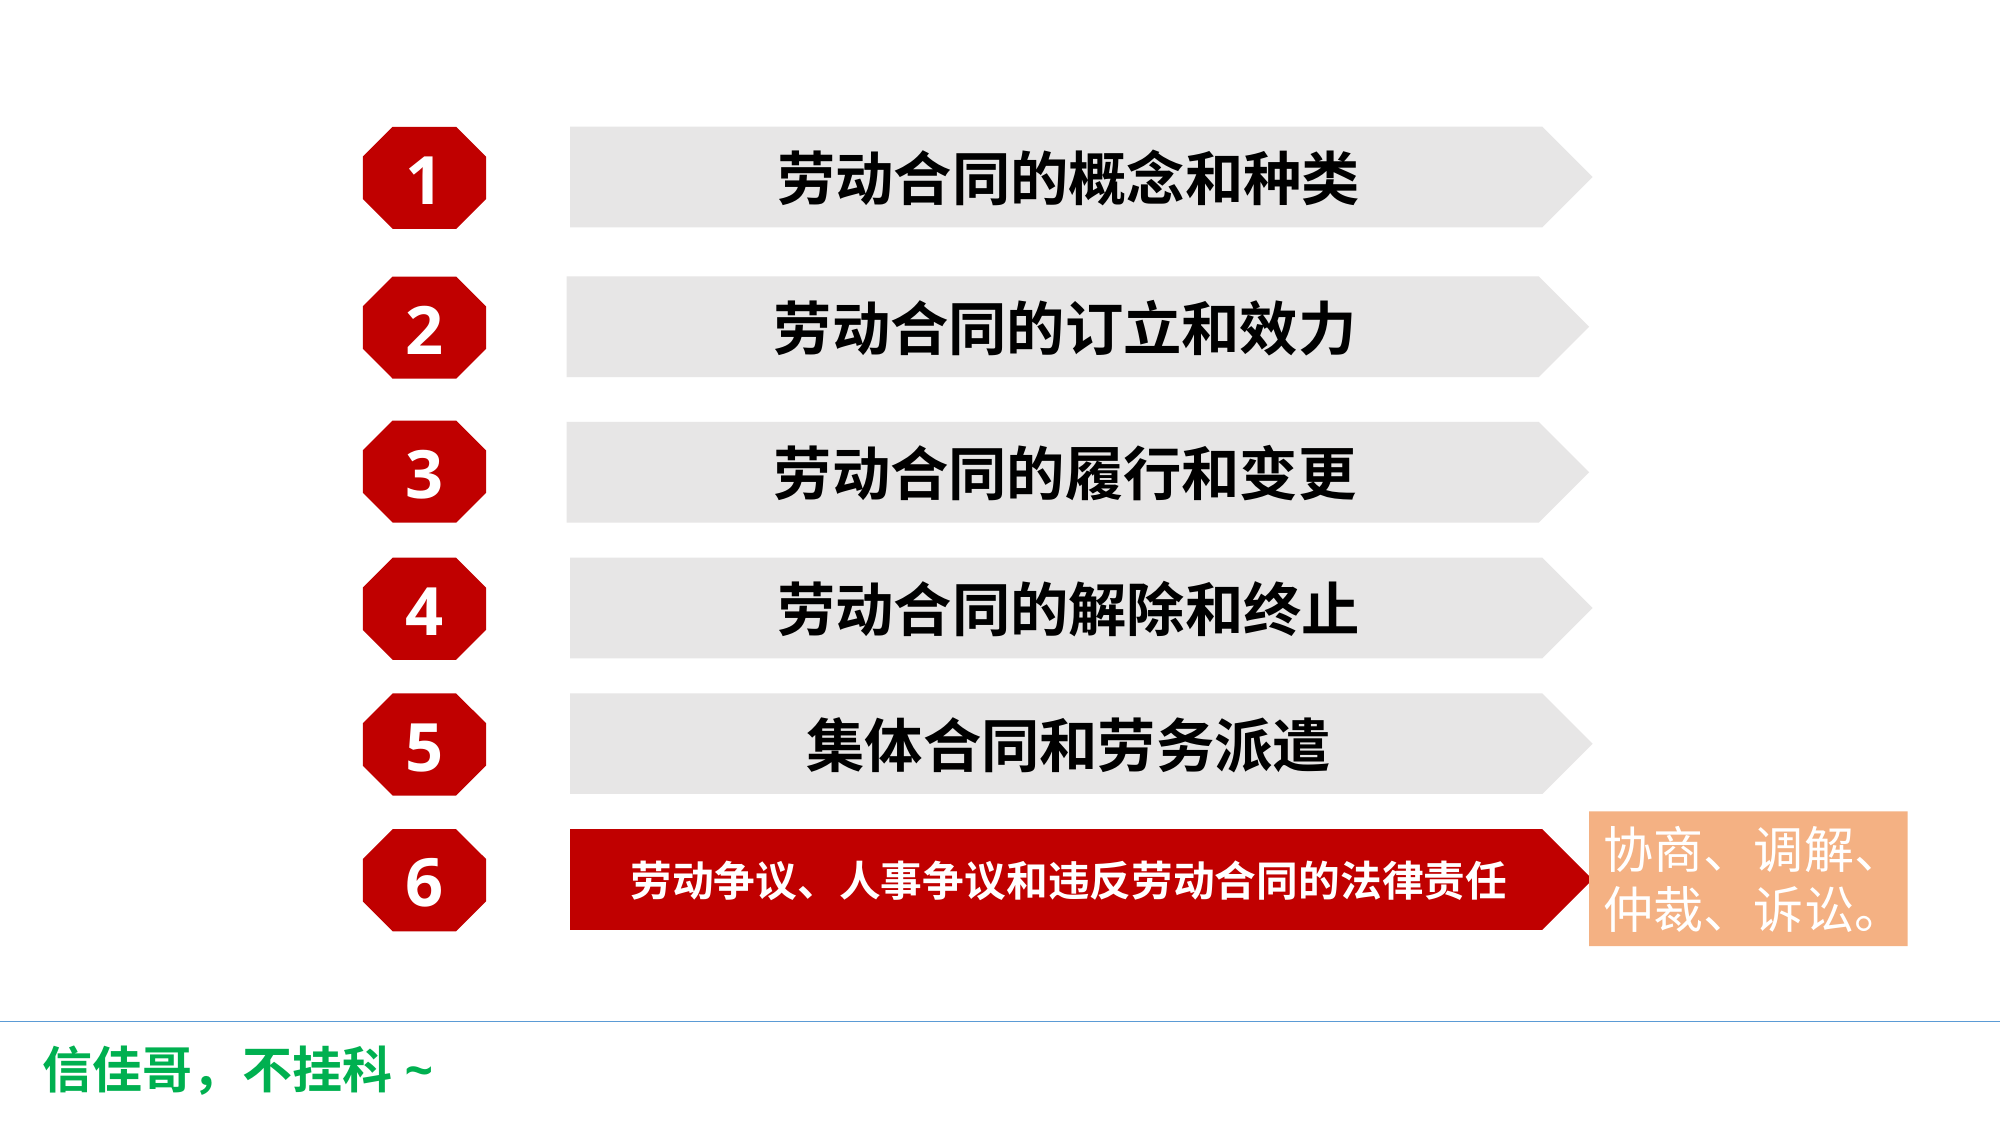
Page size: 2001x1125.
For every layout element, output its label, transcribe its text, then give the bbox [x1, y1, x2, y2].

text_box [362, 557, 1593, 660]
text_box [362, 829, 1593, 932]
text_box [362, 693, 1593, 796]
text_box 协商、调解、仲裁、诉讼。 [1589, 811, 1908, 947]
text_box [362, 126, 1593, 523]
